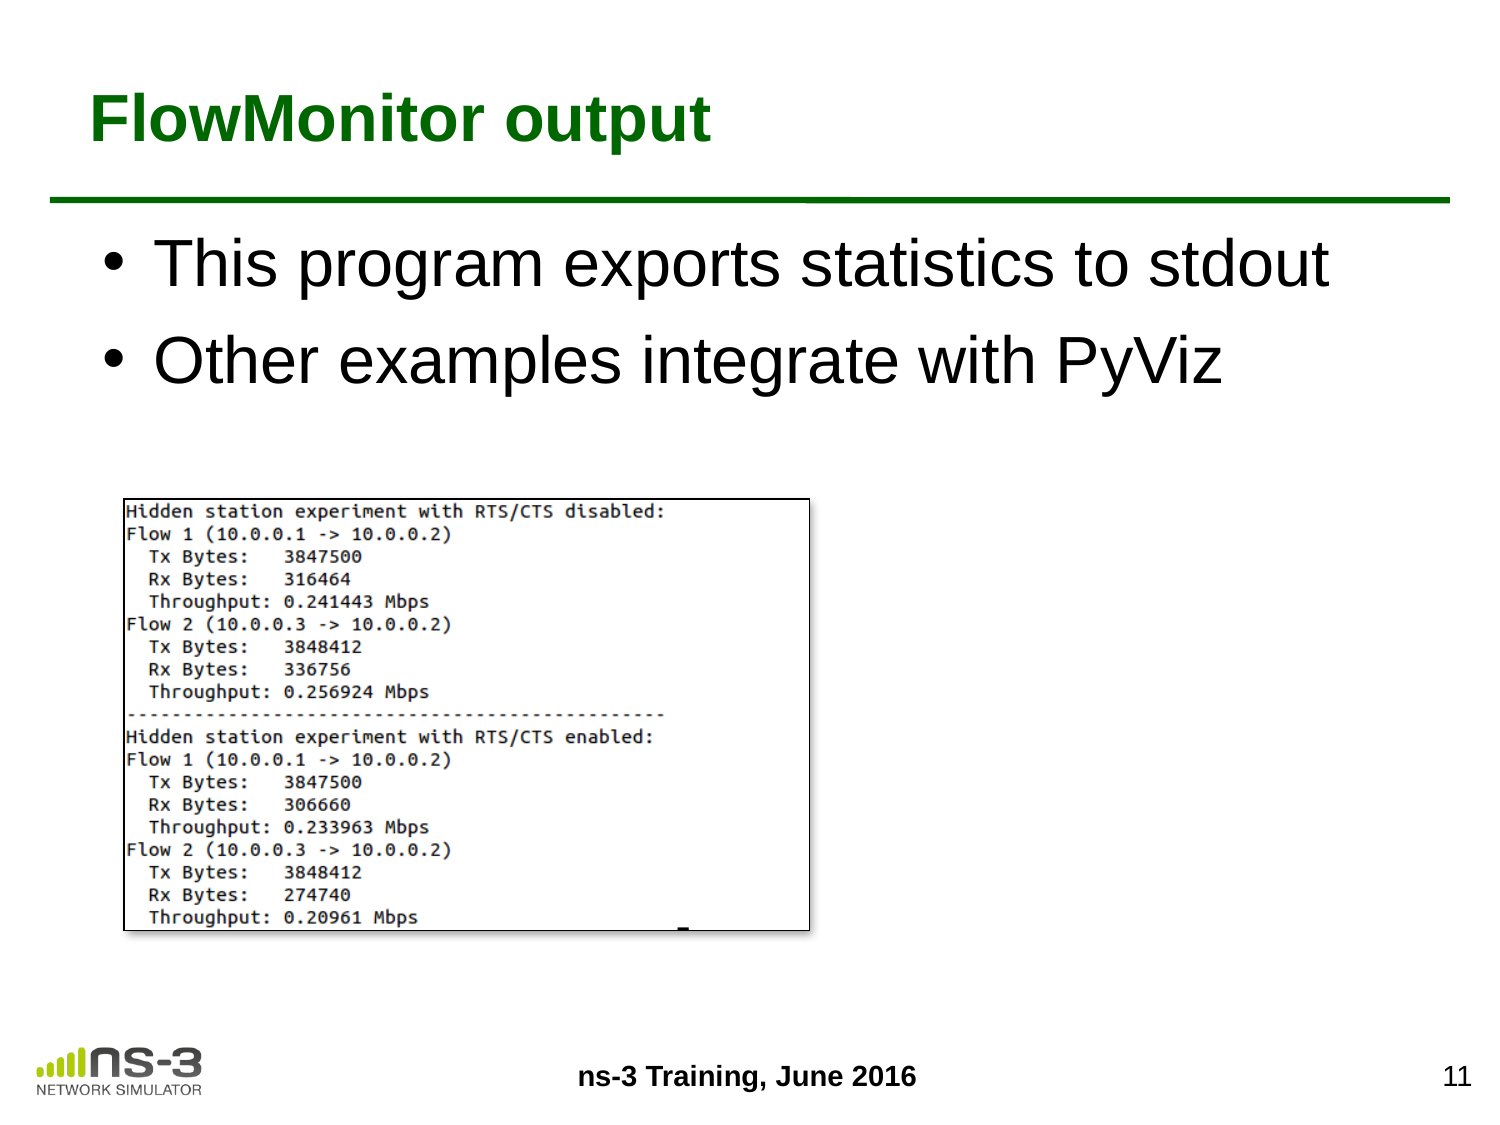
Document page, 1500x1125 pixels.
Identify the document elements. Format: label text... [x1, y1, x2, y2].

picture [124, 499, 809, 931]
footer ns-3 Training, June 2016 [512, 1049, 983, 1125]
slide_number 11 [1142, 1049, 1488, 1125]
list This program exports statistics to stdout Other examples integrate with PyViz [87, 212, 1433, 1012]
picture [24, 1017, 213, 1125]
title FlowMonitor output [74, 44, 1421, 186]
